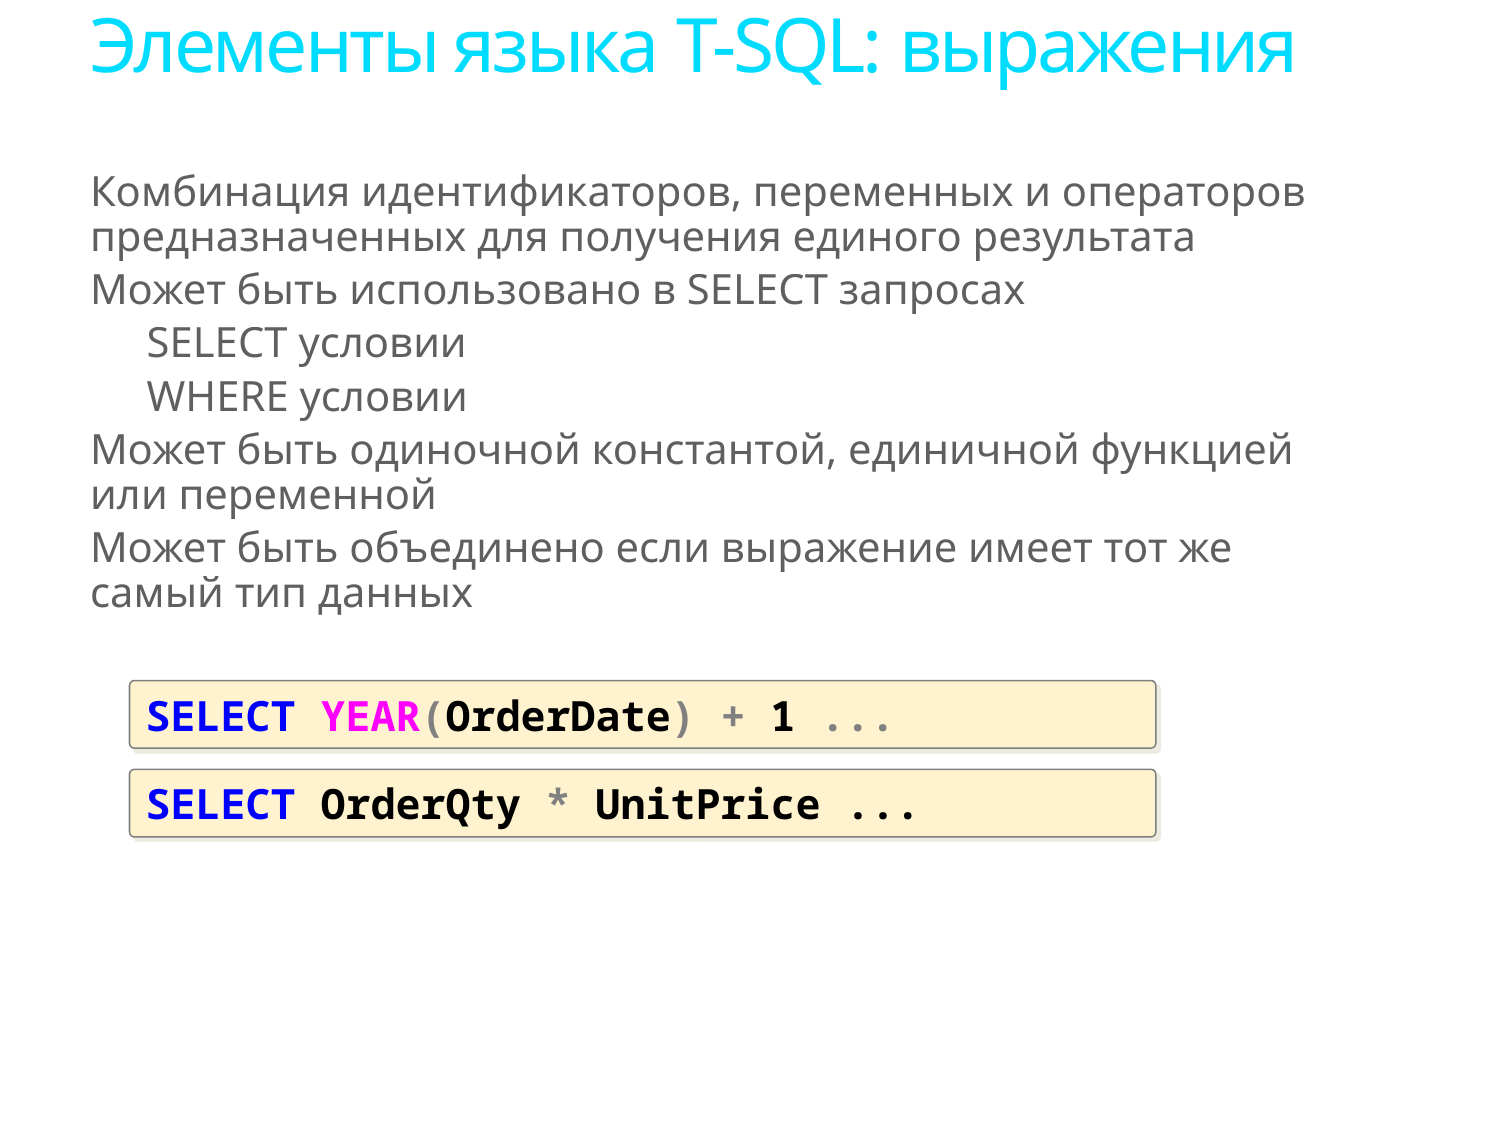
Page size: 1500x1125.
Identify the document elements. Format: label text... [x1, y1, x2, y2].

title Элементы языка T-SQL: выражения [75, 0, 1351, 122]
text_box SELECT OrderQty * UnitPrice ... [129, 769, 1156, 837]
text_box SELECT YEAR(OrderDate) + 1 ... [129, 680, 1156, 749]
list Комбинация идентификаторов, переменных и операторов предназначенных для получения единого результата Может быть использовано в SELECT запросах SELECT условии WHERE условии Может быть одиночной константой, единичной функцией или переменной Может быть объединено если выражение имеет тот же самый тип данных [75, 162, 1347, 883]
